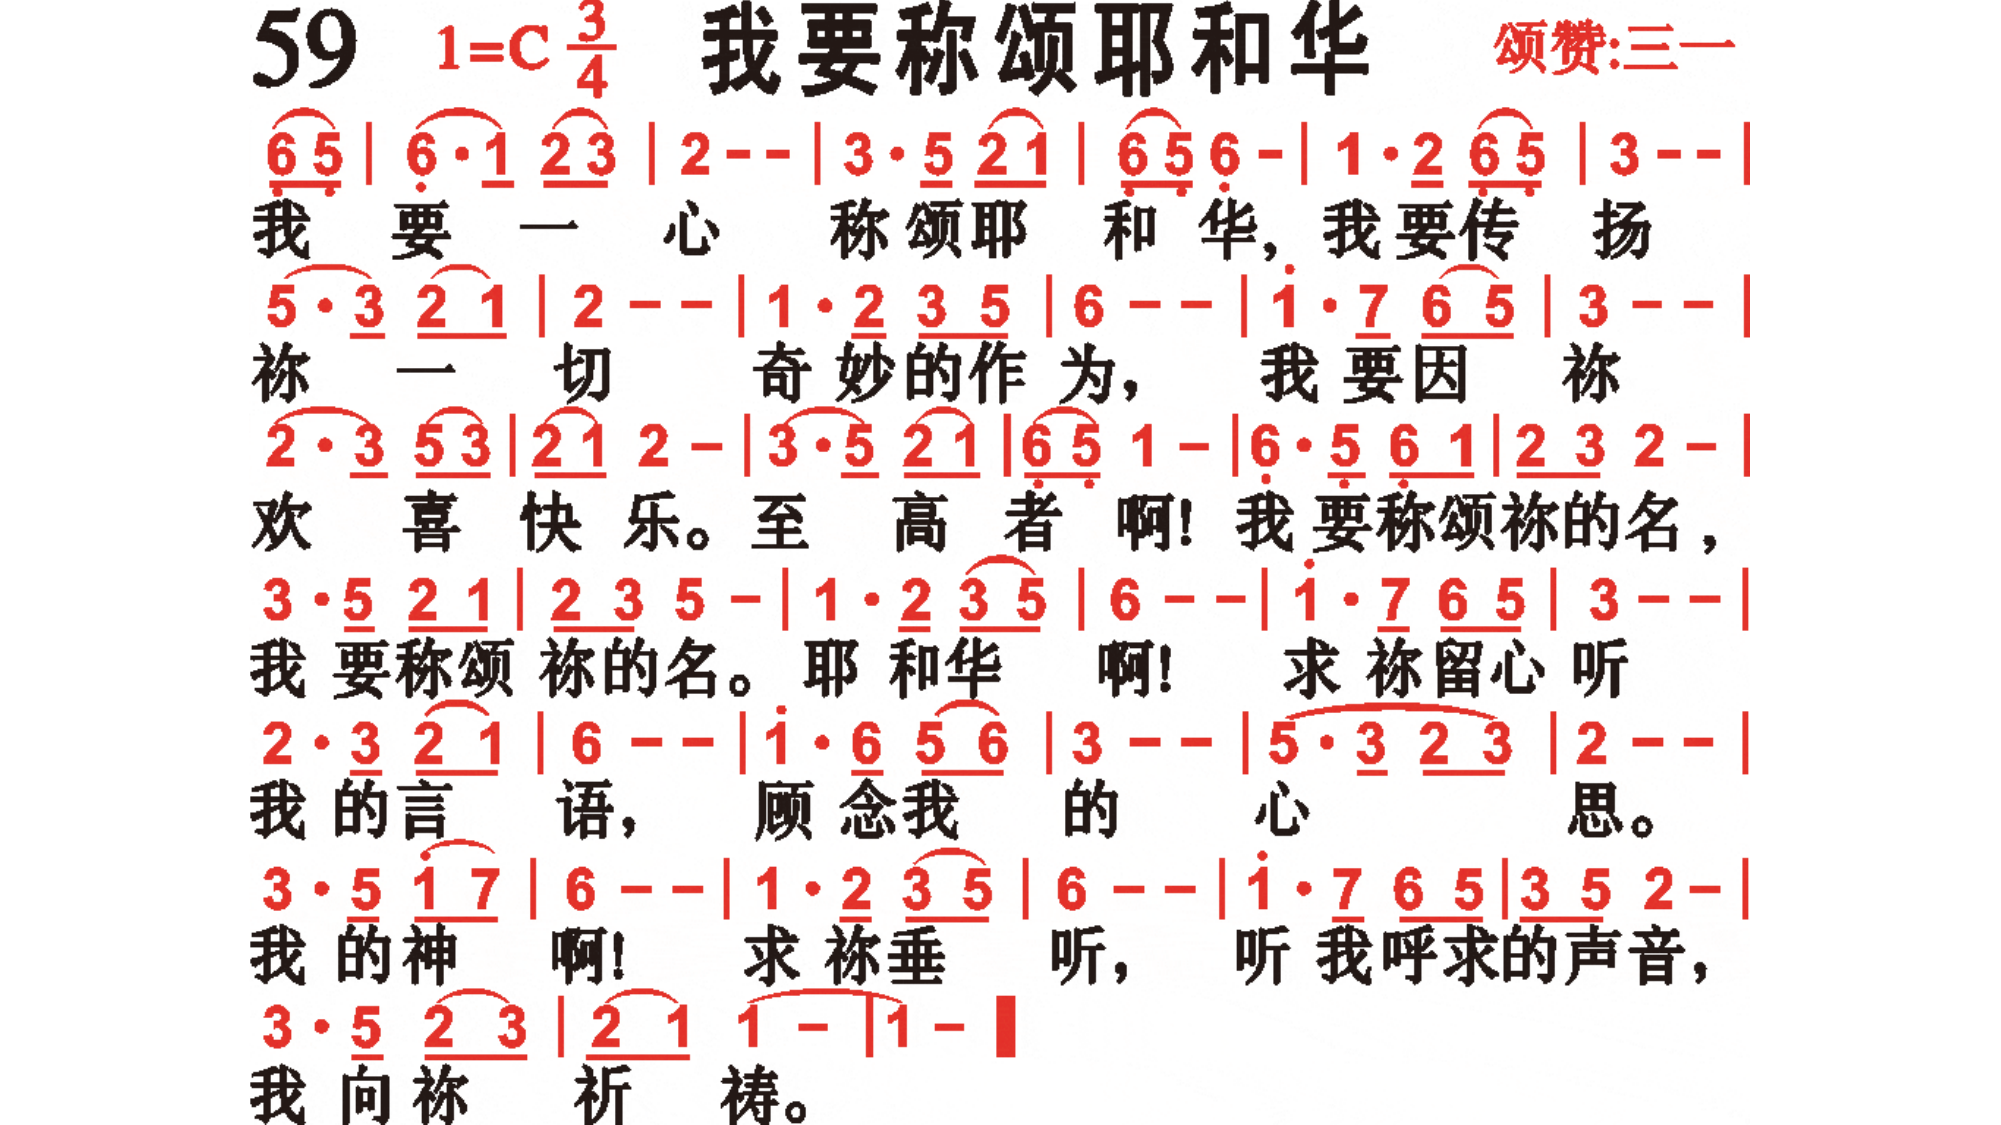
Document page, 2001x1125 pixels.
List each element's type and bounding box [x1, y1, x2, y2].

picture [249, 0, 1750, 1125]
